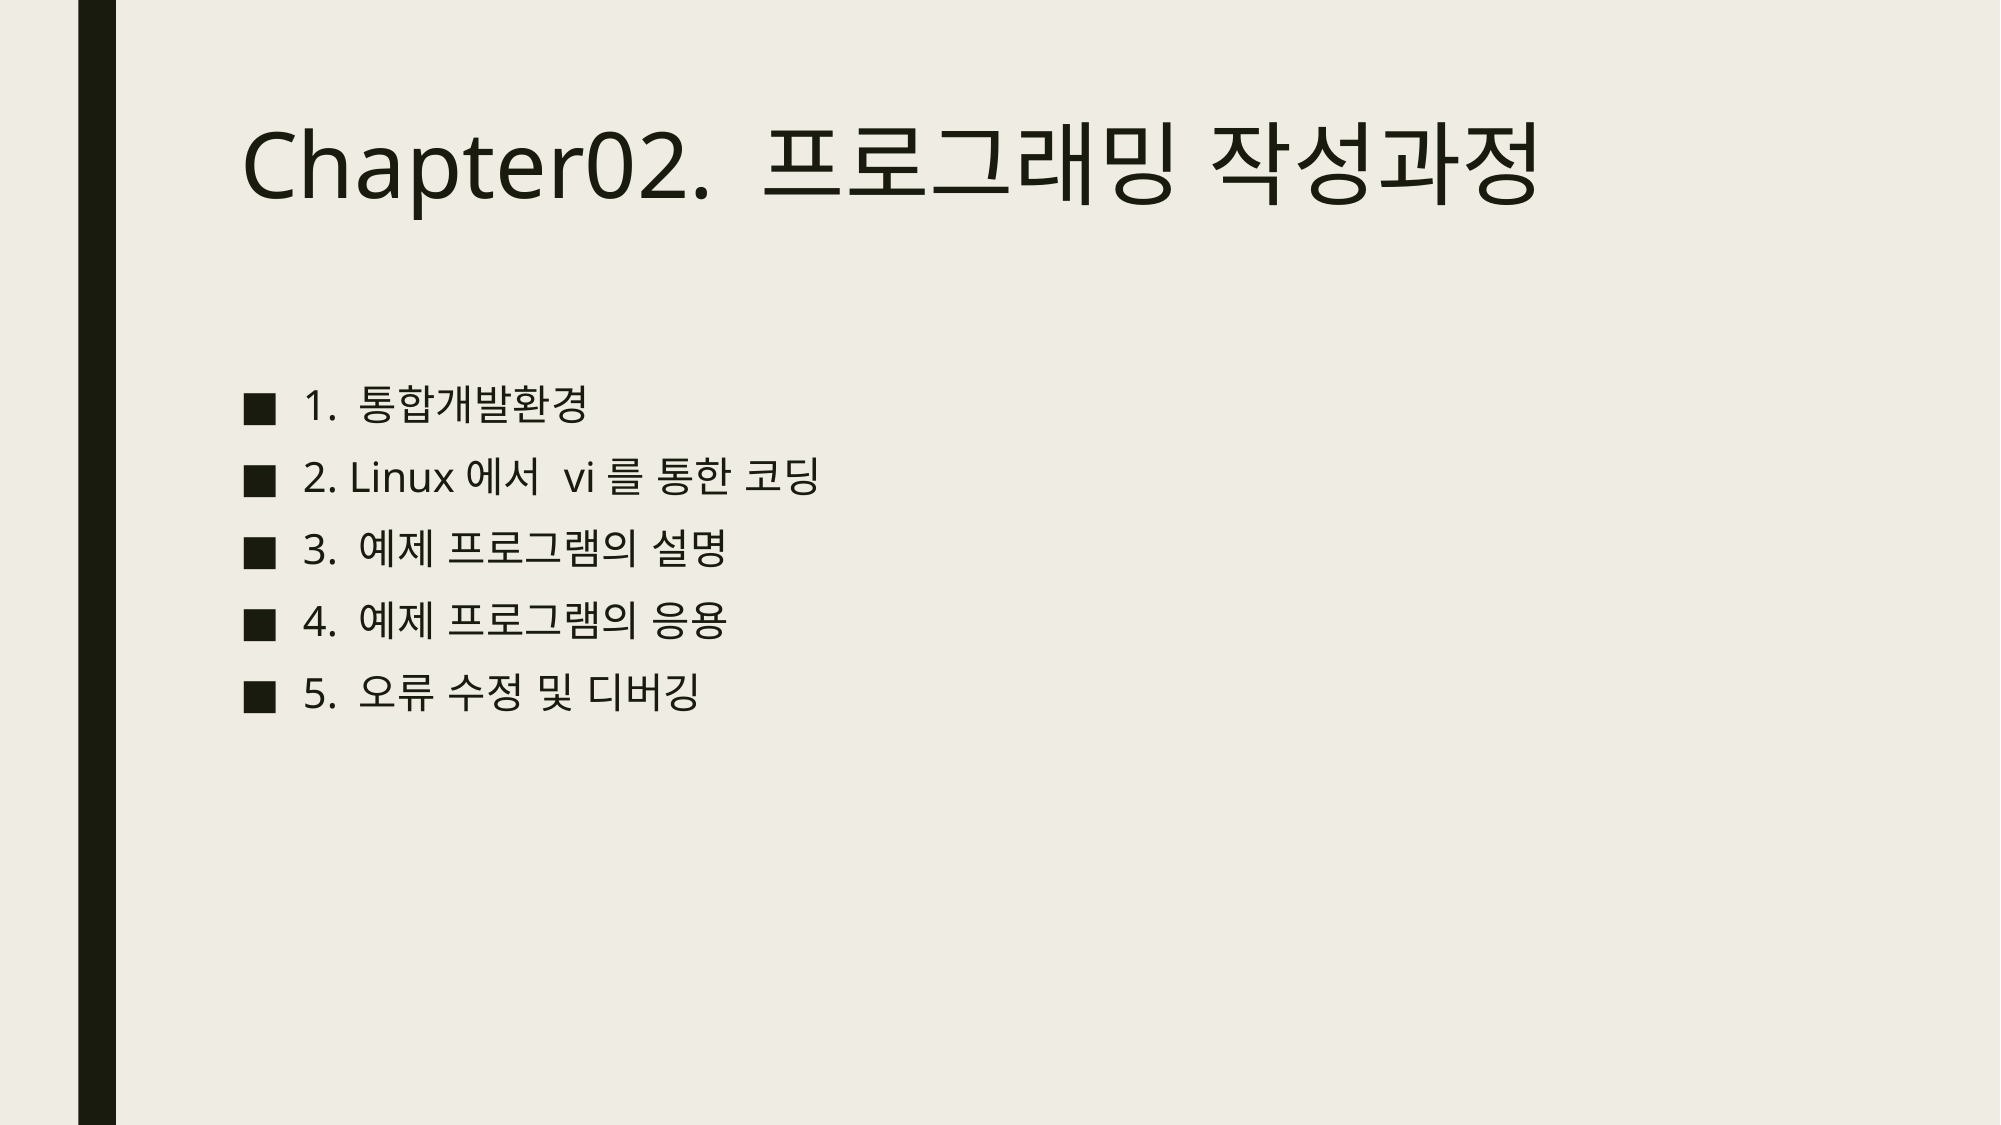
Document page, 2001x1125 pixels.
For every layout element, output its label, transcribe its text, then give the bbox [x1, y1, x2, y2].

title Chapter02. 프로그래밍 작성과정 [225, 112, 1800, 357]
list 1. 통합개발환경 2. Linux에서 vi를 통한 코딩 3. 예제 프로그램의 설명 4. 예제 프로그램의 응용 5. 오류 수정 및 디버깅 [225, 375, 1800, 963]
